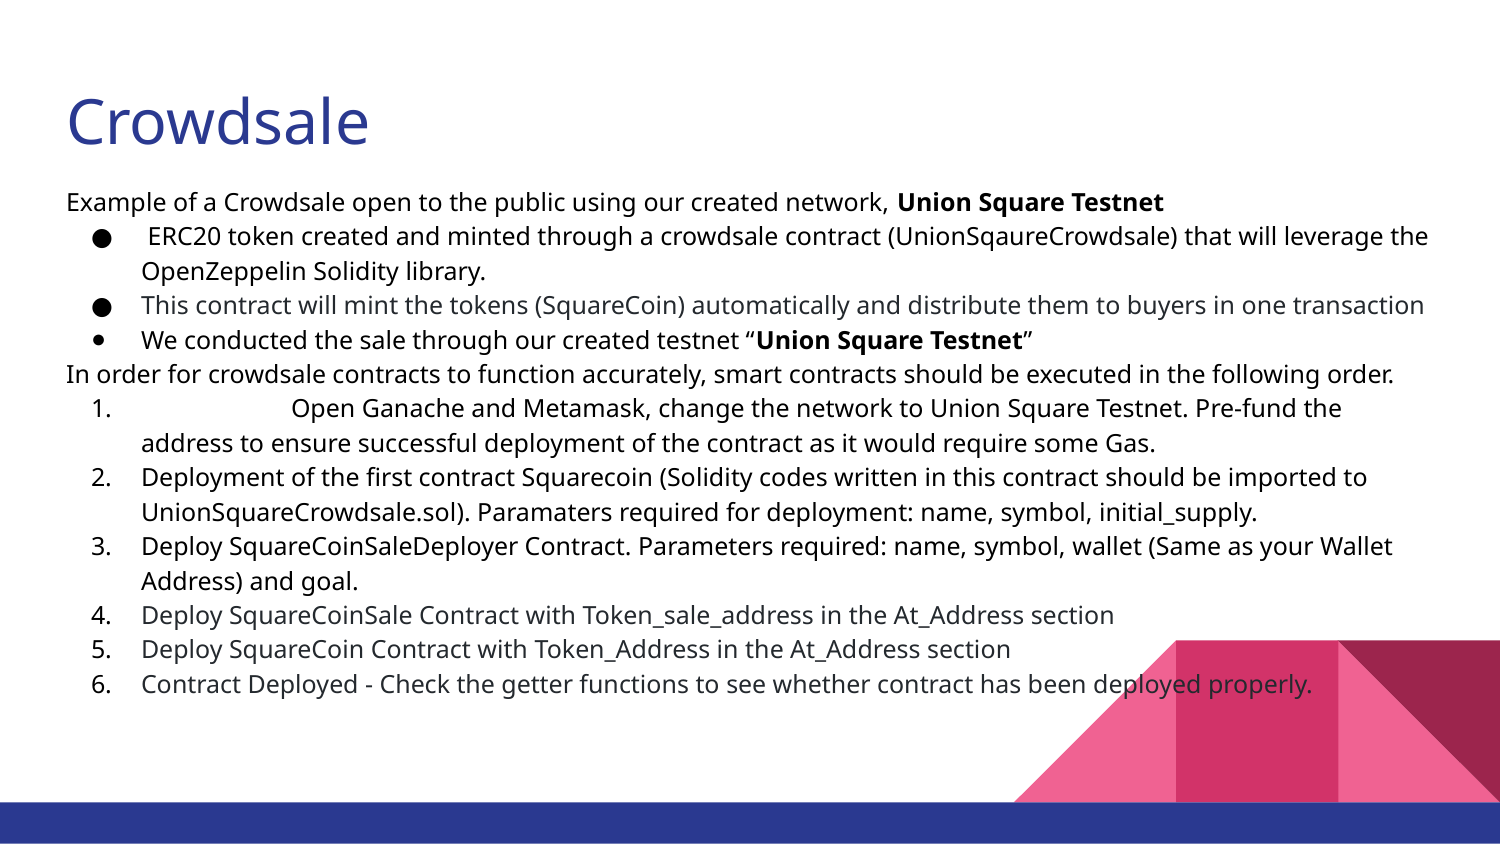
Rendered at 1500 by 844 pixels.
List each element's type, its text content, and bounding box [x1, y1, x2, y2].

title Crowdsale [51, 67, 1449, 166]
list Example of a Crowdsale open to the public using our created network, Union Square Testnet ERC20 token created and minted through a crowdsale contract (UnionSqaureCrowdsale) that will leverage the OpenZeppelin Solidity library. This contract will mint the tokens (SquareCoin) automatically and distribute them to buyers in one transaction We conducted the sale through our created testnet “Union Square Testnet” In order for crowdsale contracts to function accurately, smart contracts should be executed in the following order. Open Ganache and Metamask, change the network to Union Square Testnet. Pre-fund the address to ensure successful deployment of the contract as it would require some Gas. Deployment of the first contract Squarecoin (Solidity codes written in this contract should be imported to UnionSquareCrowdsale.sol). Paramaters required for deployment: name, symbol, initial_supply. Deploy SquareCoinSaleDeployer Contract. Parameters required: name, symbol, wallet (Same as your Wallet Address) and goal. Deploy SquareCoinSale Contract with Token_sale_address in the At_Address section Deploy SquareCoin Contract with Token_Address in the At_Address section Contract Deployed - Check the getter functions to see whether contract has been deployed properly. [51, 166, 1449, 715]
